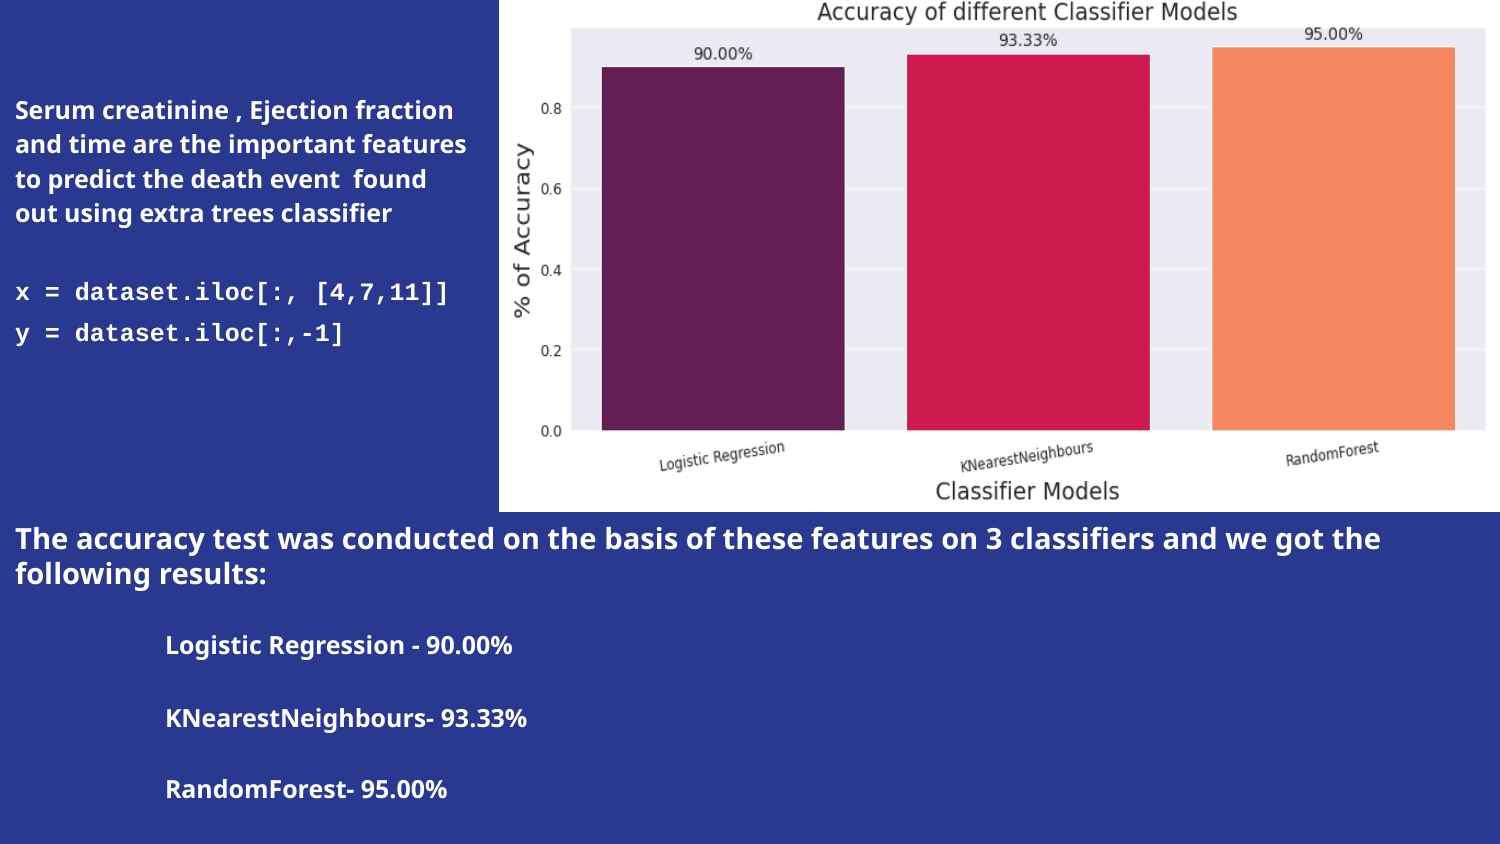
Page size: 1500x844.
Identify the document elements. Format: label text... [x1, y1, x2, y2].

picture [499, 0, 1500, 512]
text_box Serum creatinine , Ejection fraction and time are the important features to predict the death event found out using extra trees classifier x = dataset.iloc[:, [4,7,11]] y = dataset.iloc[:,-1] The accuracy test was conducted on the basis of these features on 3 classifiers and we got the following results: Logistic Regression - 90.00% KNearestNeighbours- 93.33% RandomForest- 95.00% [0, 7, 1500, 844]
